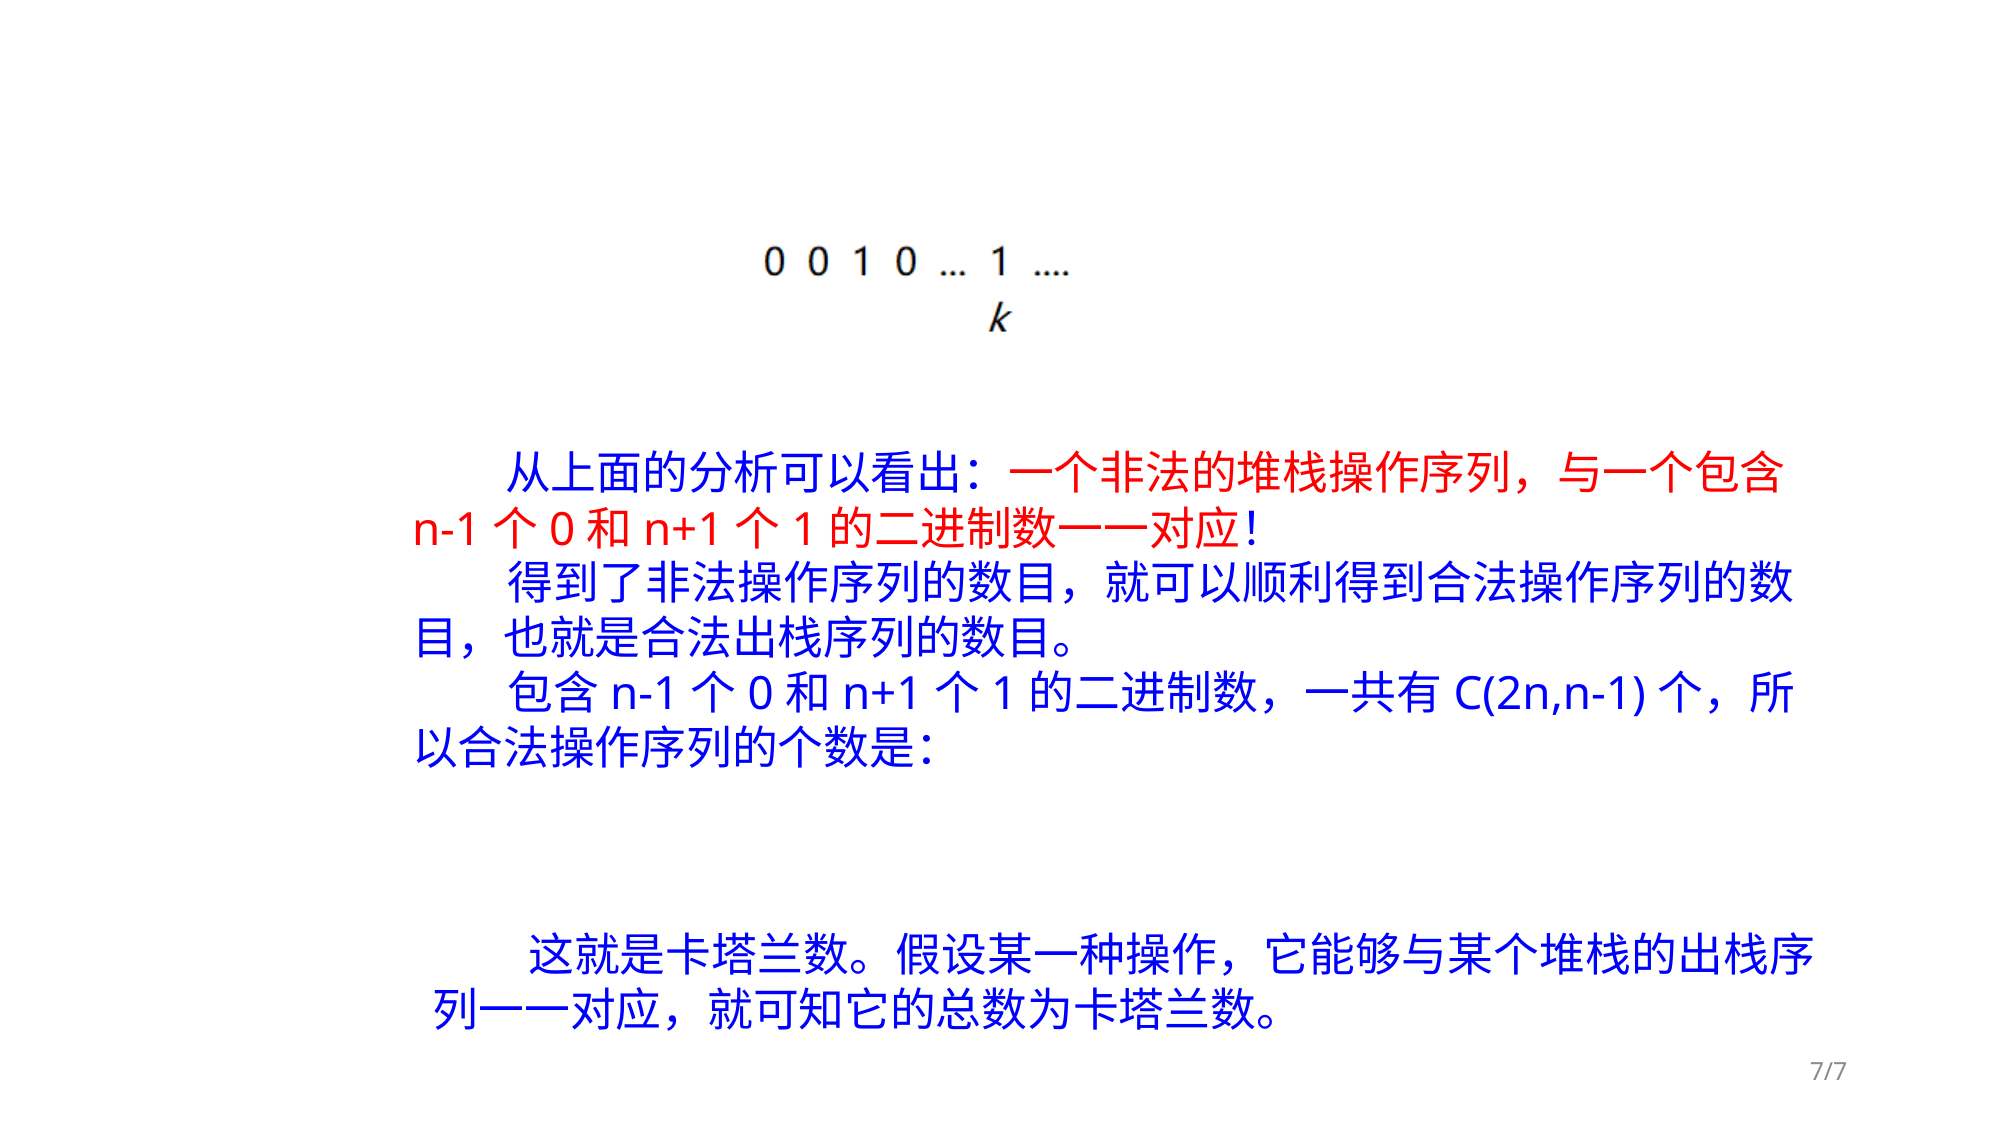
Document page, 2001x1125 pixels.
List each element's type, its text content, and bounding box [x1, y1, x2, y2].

picture [720, 191, 1124, 382]
text_box 这就是卡塔兰数。假设某一种操作，它能够与某个堆栈的出栈序列一一对应，就可知它的总数为卡塔兰数。 [418, 918, 1831, 1043]
slide_number 7/7 [1412, 1042, 1863, 1103]
text_box 从上面的分析可以看出：一个非法的堆栈操作序列，与一个包含n-1个0和n+1个1的二进制数一一对应！ 得到了非法操作序列的数目，就可以顺利得到合法操作序列的数目，也就是合法出栈序列的数目。 包含n-1个0和n+1个1的二进制数，一共有C(2n,n-1)个，所以合法操作序列的个数是： [397, 436, 1810, 782]
